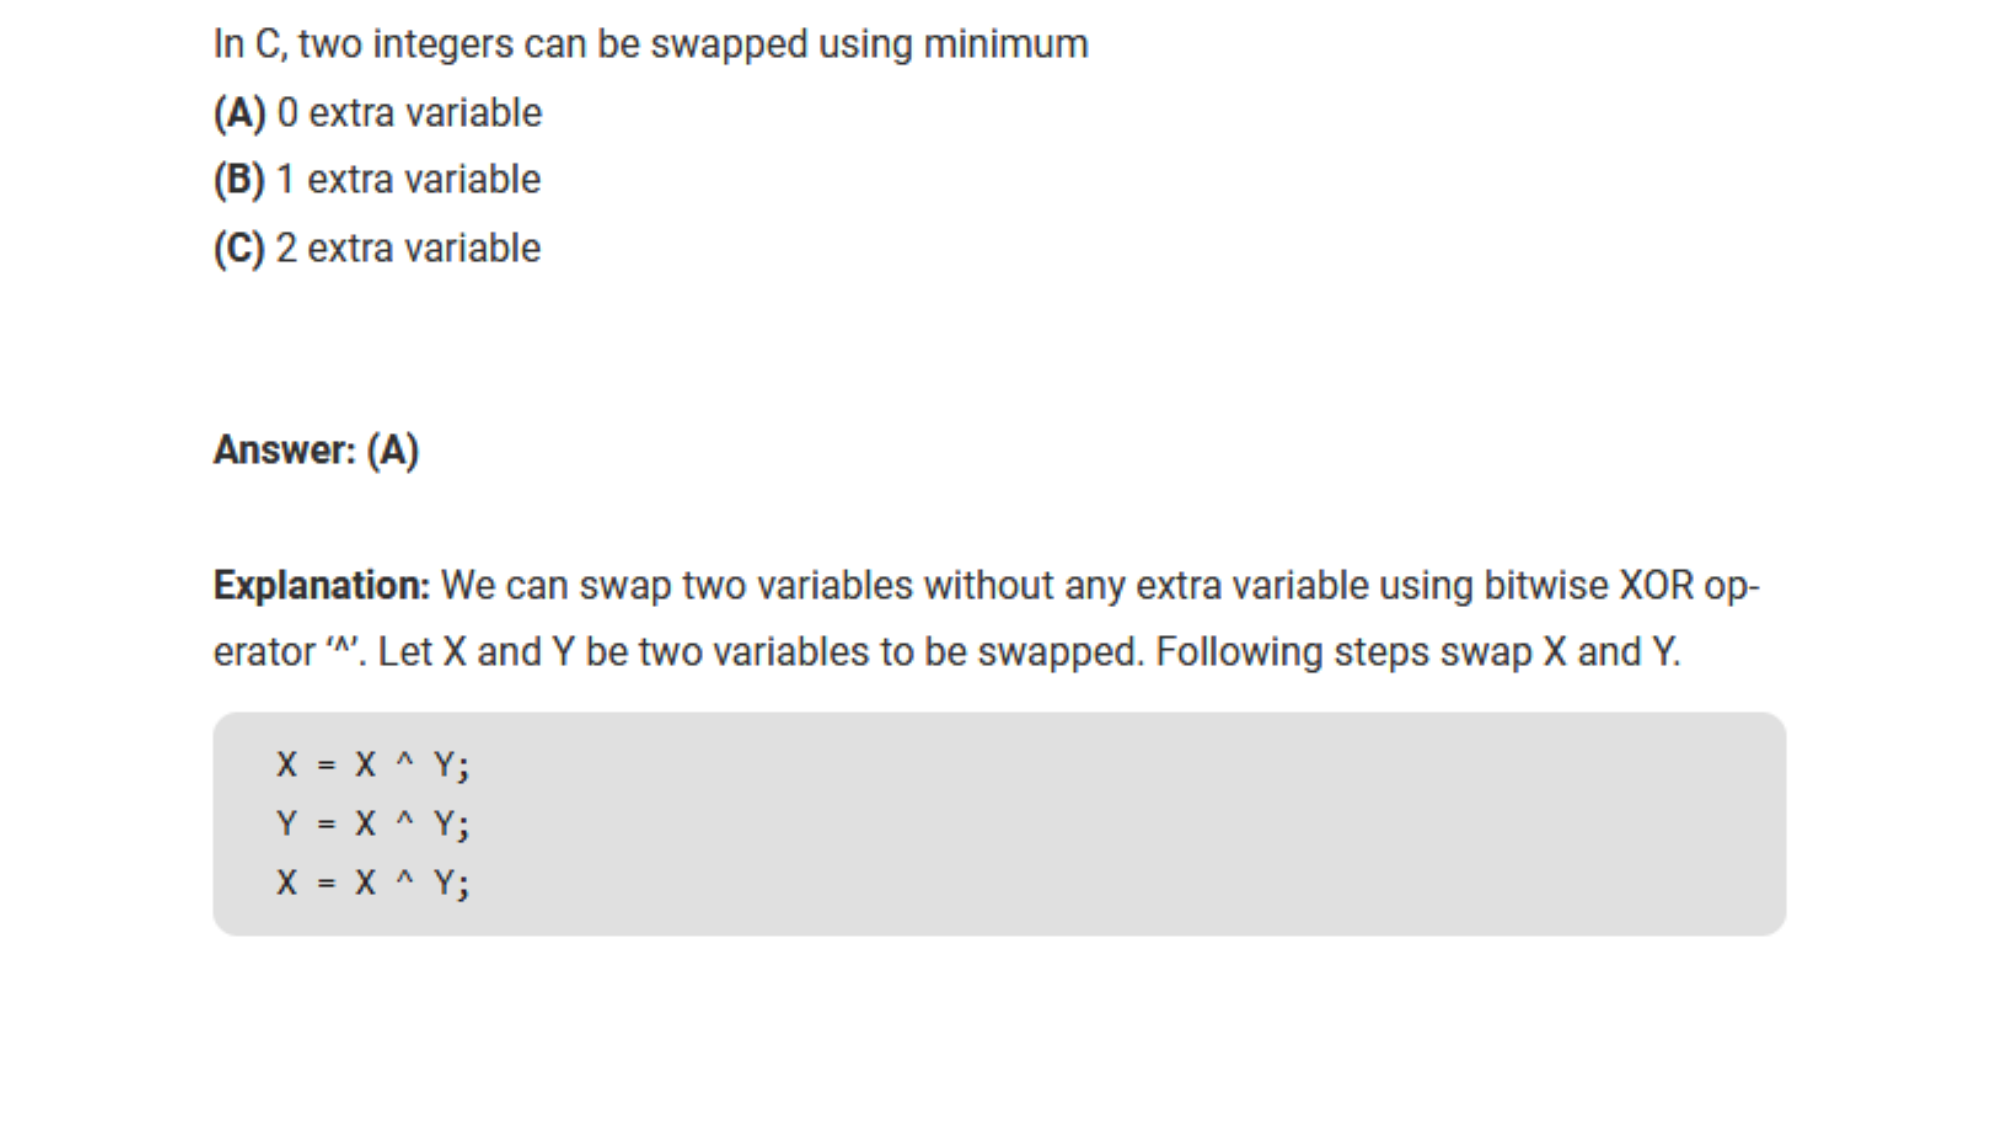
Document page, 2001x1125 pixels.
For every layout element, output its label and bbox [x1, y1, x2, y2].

picture [199, 0, 1834, 959]
